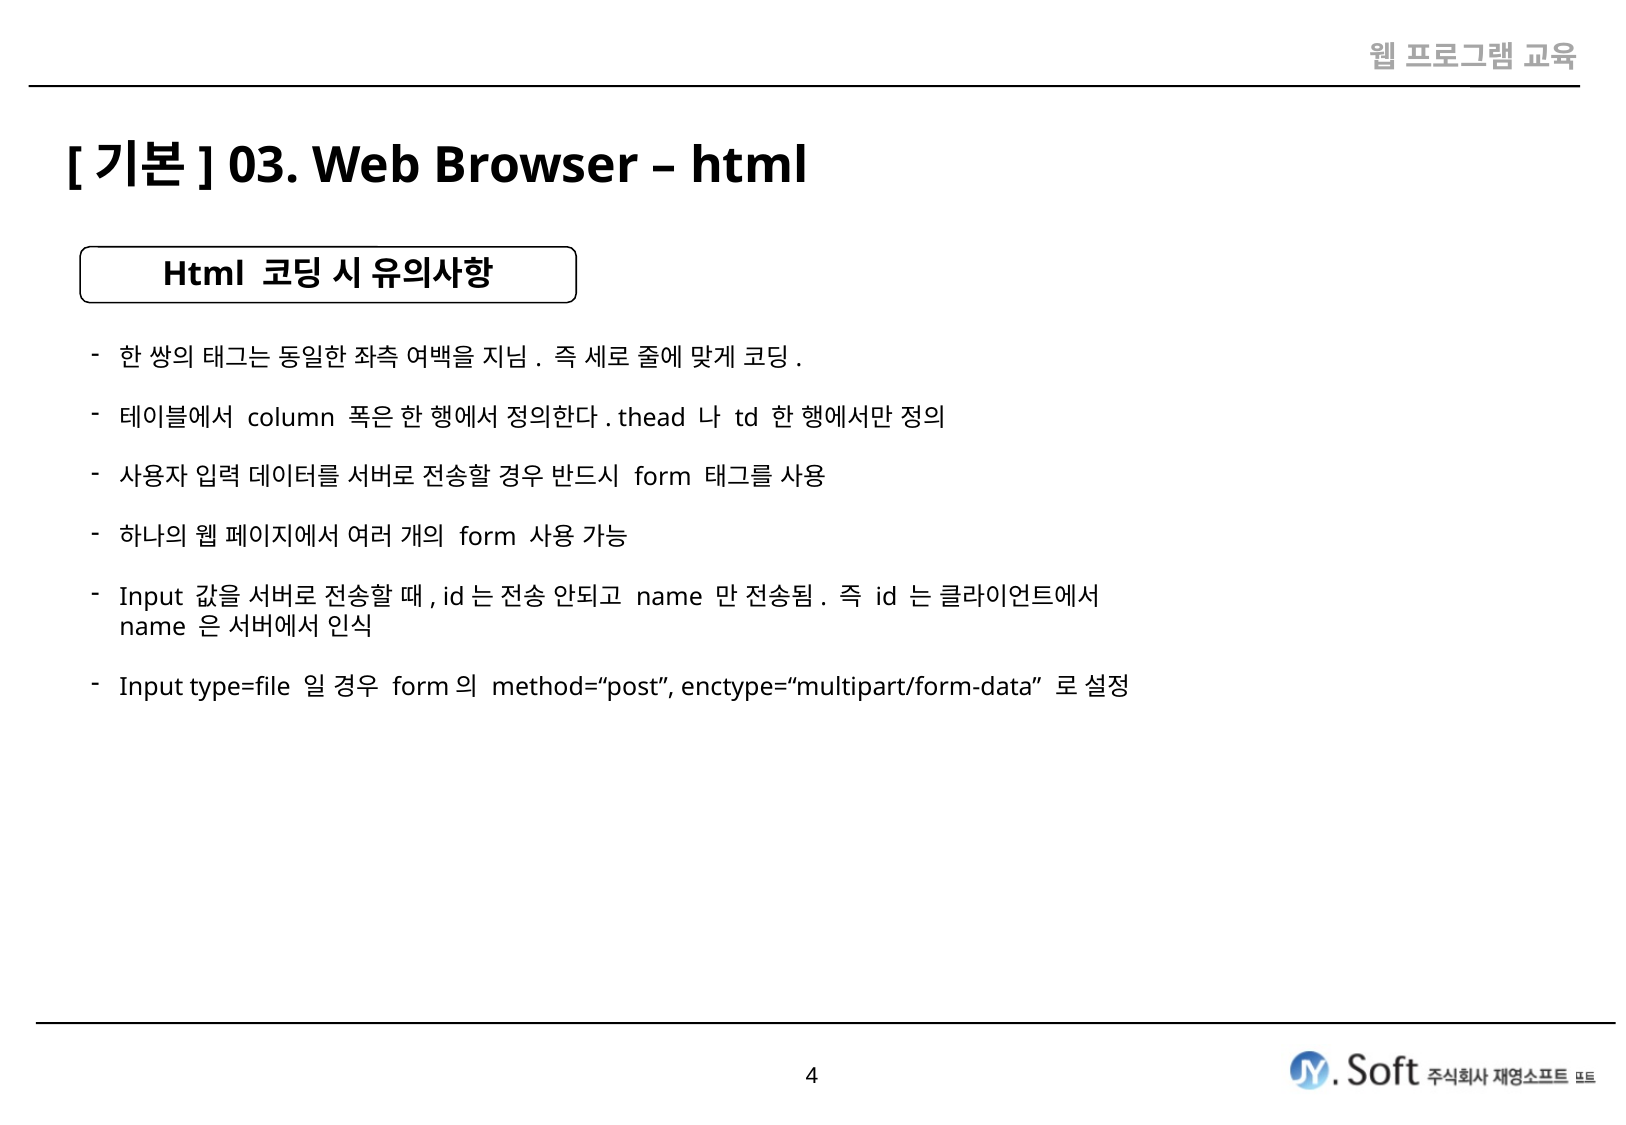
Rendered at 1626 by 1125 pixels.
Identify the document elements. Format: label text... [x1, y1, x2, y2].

text_box [기본] 03. Web Browser – html [51, 125, 1155, 201]
picture [1281, 1044, 1601, 1102]
text_box 한 쌍의 태그는 동일한 좌측 여백을 지님. 즉 세로 줄에 맞게 코딩. 테이블에서 column 폭은 한 행에서 정의한다. thead 나 td 한 행에서만 정의 사용자 입력 데이터를 서버로 전송할 경우 반드시 form 태그를 사용 하나의 웹 페이지에서 여러 개의 form 사용 가능 Input 값을 서버로 전송할 때, id는 전송 안되고 name 만 전송됨. 즉 id 는 클라이언트에서 name 은 서버에서 인식 Input type=file 일 경우 form의 method=“post”, enctype=“multipart/form-data” 로 설정 [76, 333, 1179, 708]
text_box Html 코딩 시 유의사항 [80, 246, 577, 303]
